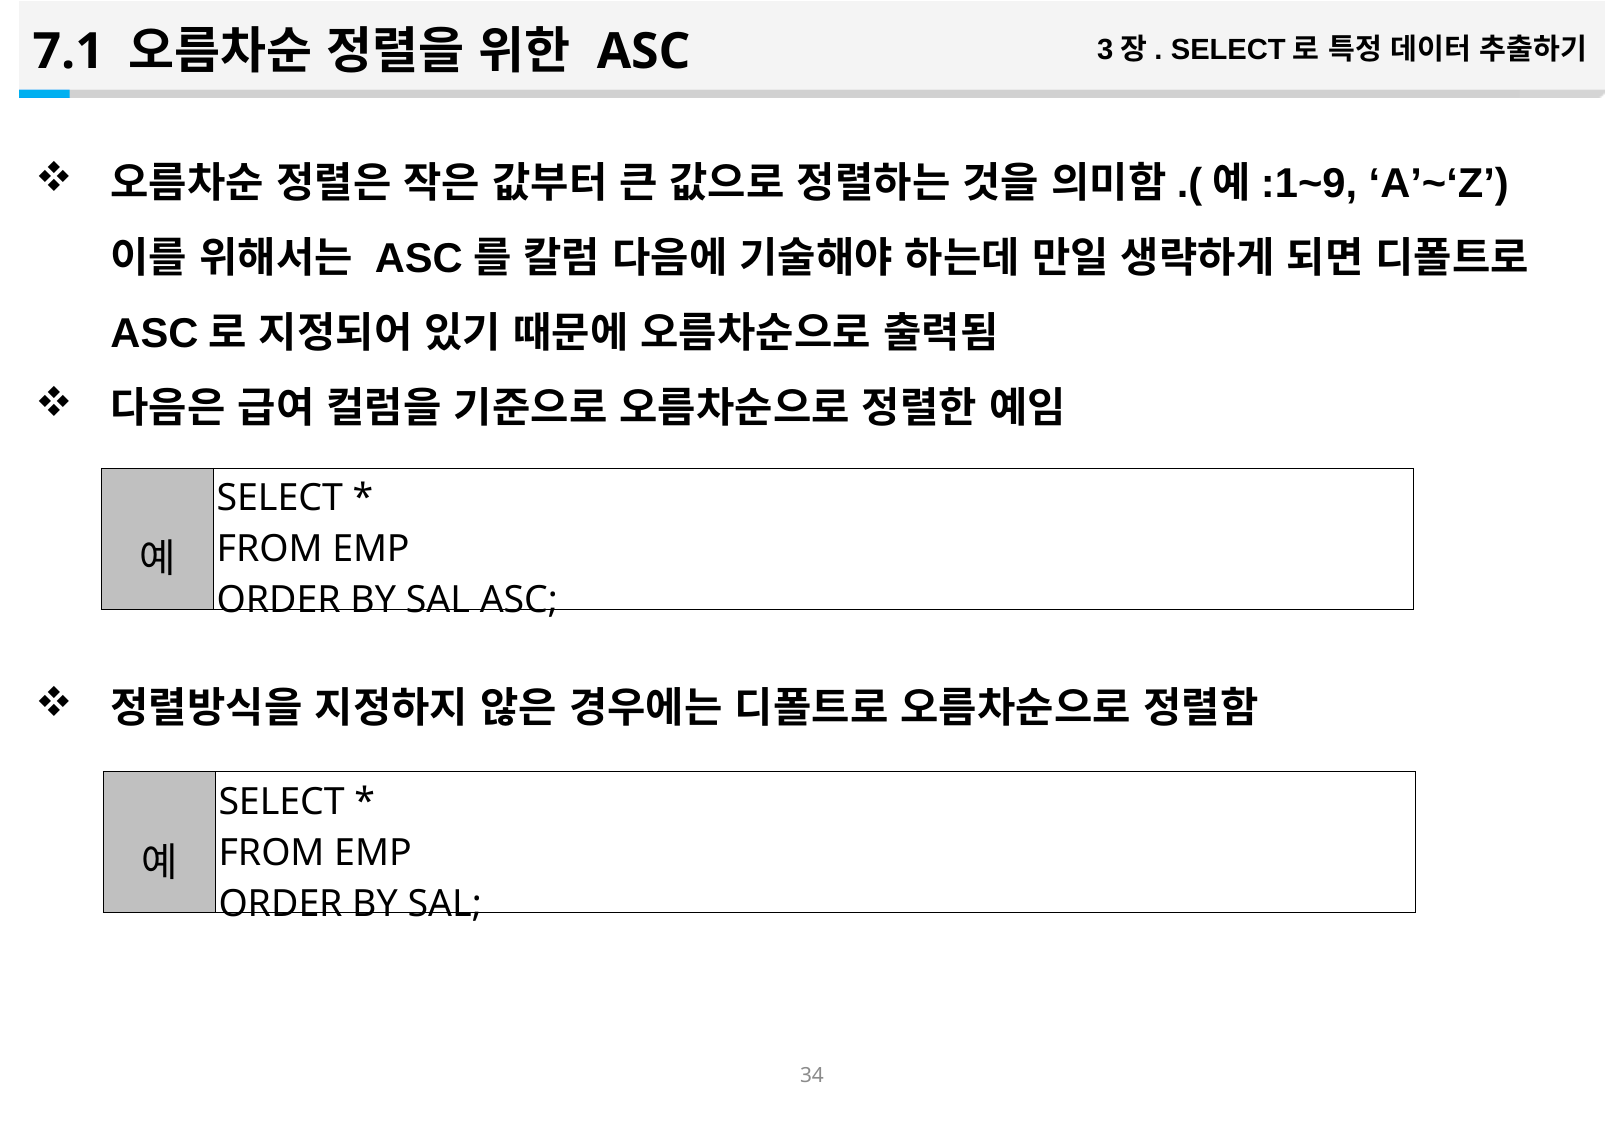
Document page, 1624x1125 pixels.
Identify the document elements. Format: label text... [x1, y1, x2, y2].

picture [19, 1, 1605, 98]
table_header SELECT * FROM EMP ORDER BY SAL; [216, 772, 1415, 912]
text_box 오름차순 정렬은 작은 값부터 큰 값으로 정렬하는 것을 의미함.(예:1~9, ‘A’~‘Z’) 이를 위해서는 ASC를 칼럼 다음에 기술해야 하는데 만일 생략하게 되면 디폴트로 ASC로 지정되어 있기 때문에 오름차순으로 출력됨 다음은 급여 컬럼을 기준으로 오름차순으로 정렬한 예임 정렬방식을 지정하지 않은 경우에는 디폴트로 오름차순으로 정렬함 [20, 123, 1602, 739]
list 7.1 오름차순 정렬을 위한 ASC [17, 11, 1167, 85]
text_box 3장. SELECT로 특정 데이터 추출하기 [1082, 22, 1603, 73]
slide_number 33 [622, 1045, 1002, 1106]
table_header SELECT * FROM EMP ORDER BY SAL ASC; [214, 469, 1413, 609]
table_header 예 [104, 772, 215, 912]
table_header 예 [102, 469, 213, 609]
